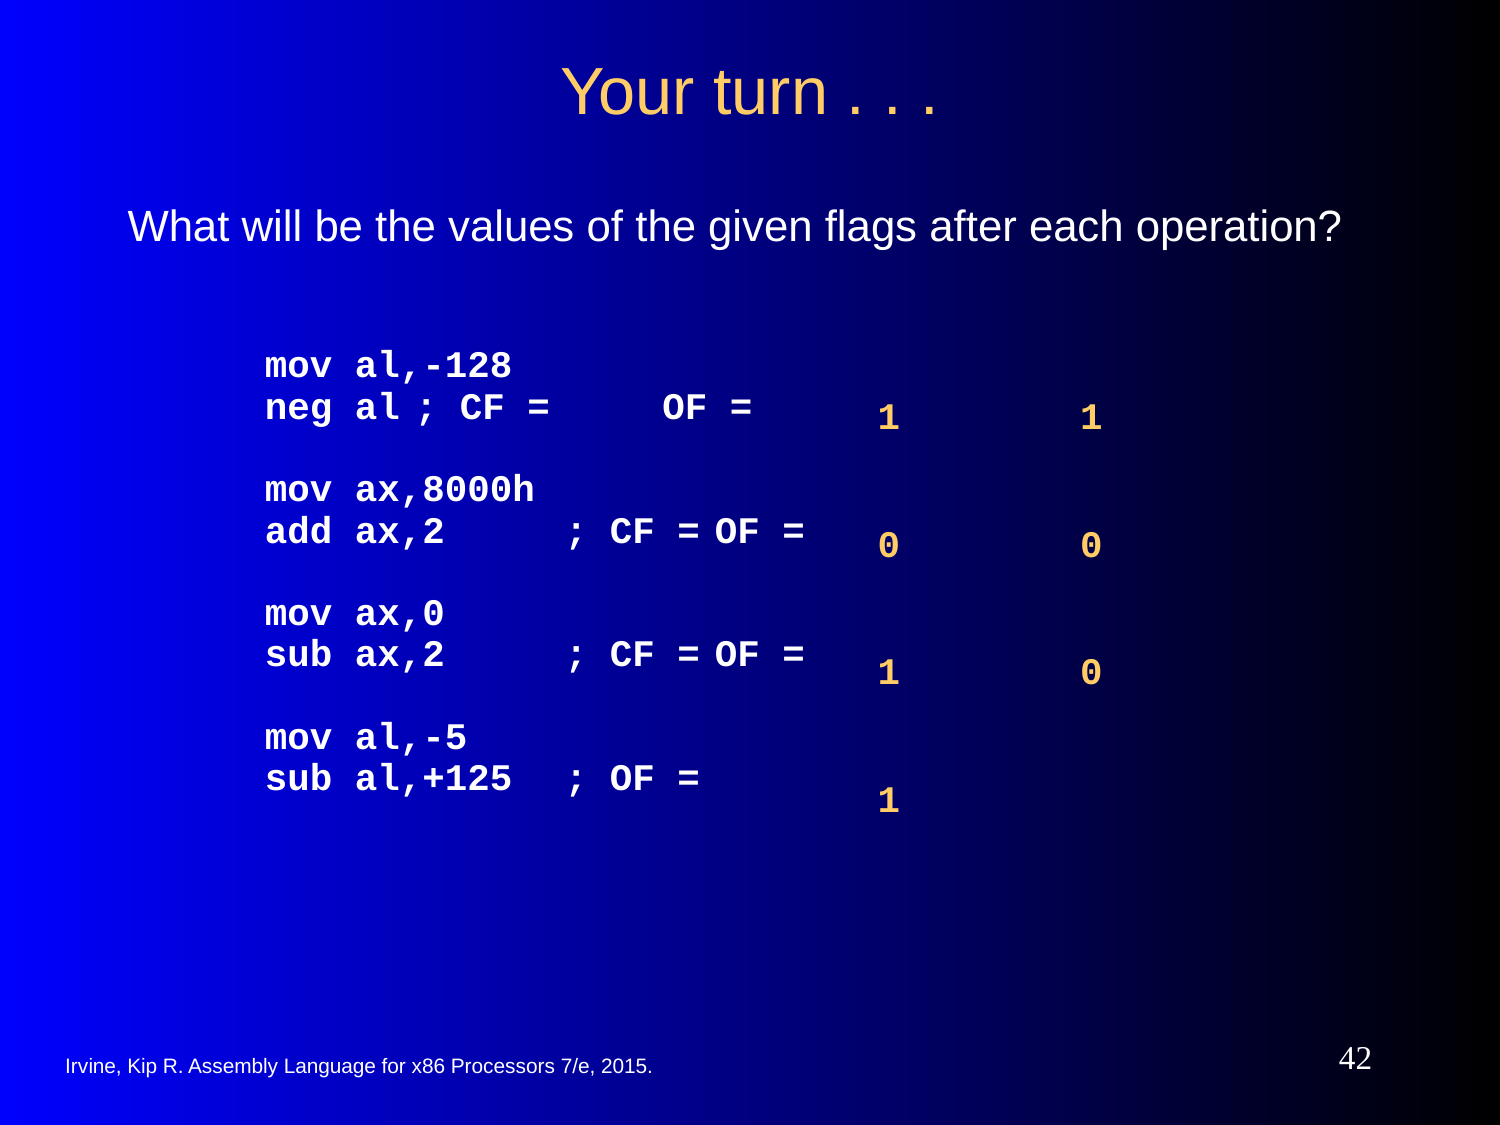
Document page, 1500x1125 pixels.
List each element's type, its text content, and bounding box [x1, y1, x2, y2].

footer Irvine, Kip R. Assembly Language for x86 Processors 7/e, 2015. [50, 1040, 838, 1091]
slide_number ‹#› [1224, 1025, 1388, 1088]
text_box mov al,-128 neg al ; CF = OF = mov ax,8000h add ax,2 ; CF = OF = mov ax,0 sub ax,2 ; CF = OF = mov al,-5 sub al,+125 ; OF = [249, 337, 1200, 900]
text_box What will be the values of the given flags after each operation? [112, 174, 1375, 273]
text_box 1 1 0 0 1 0 1 [862, 369, 1275, 843]
title Your turn . . . [112, 37, 1388, 138]
